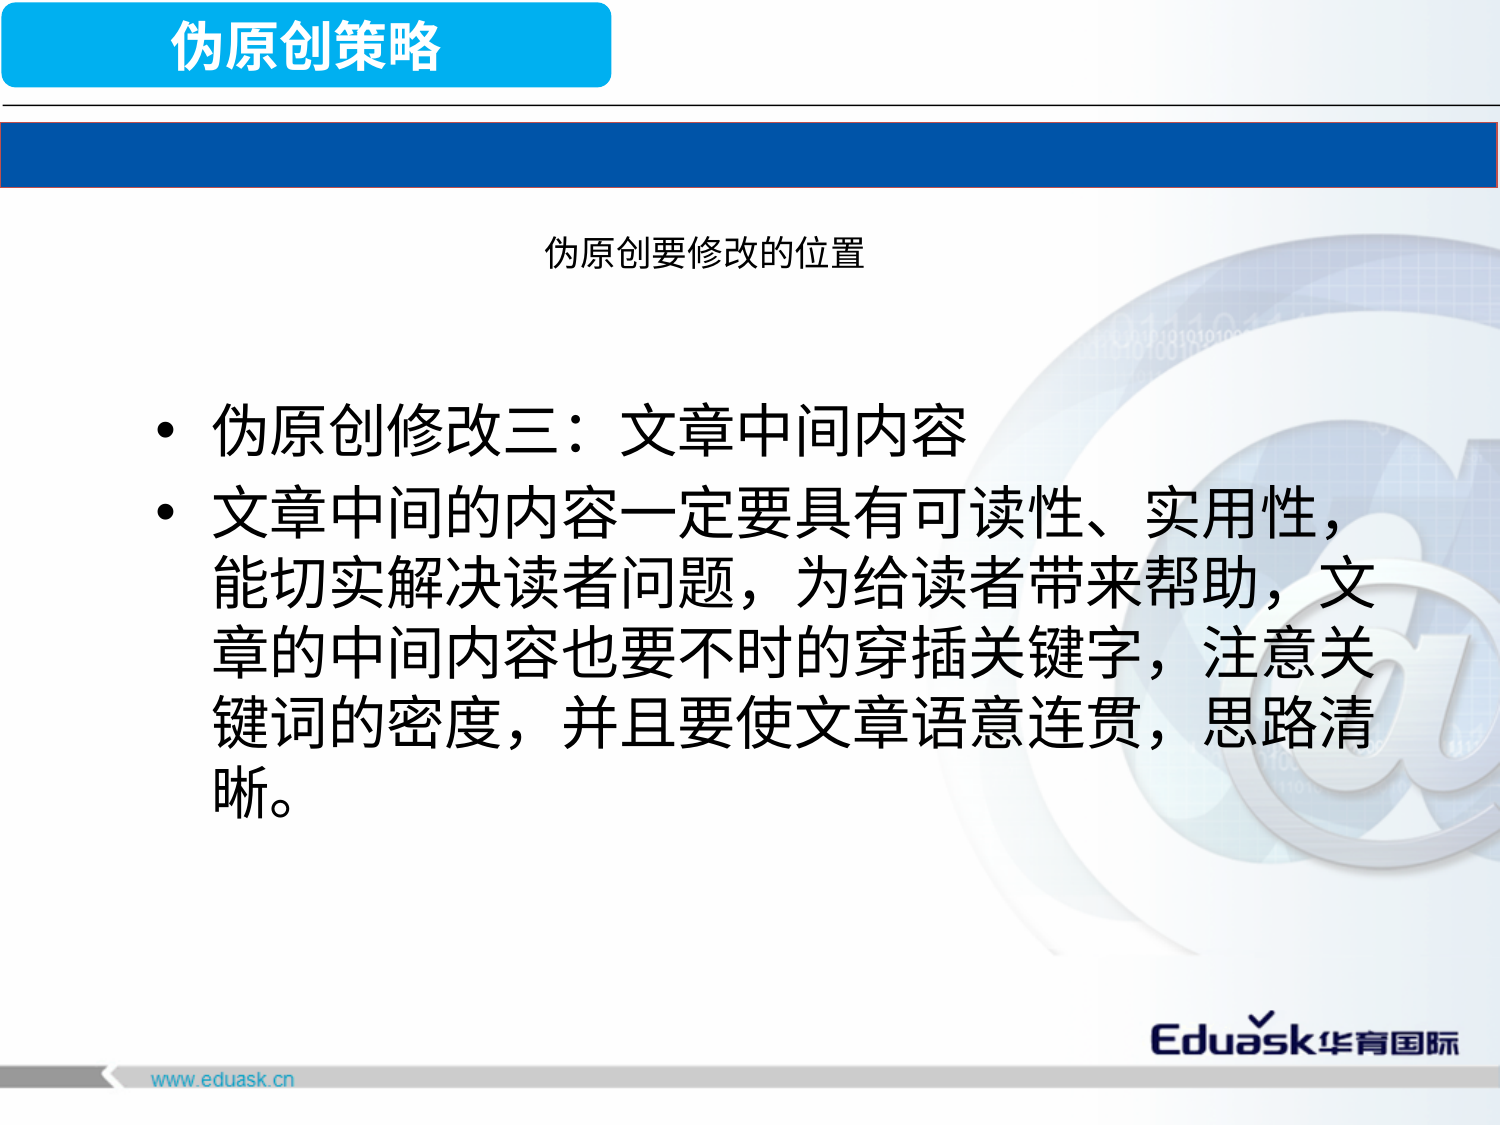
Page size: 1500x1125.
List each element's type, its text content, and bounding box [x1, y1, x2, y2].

list 伪原创修改三：文章中间内容 文章中间的内容一定要具有可读性、实用性，能切实解决读者问题，为给读者带来帮助，文章的中间内容也要不时的穿插关键字，注意关键词的密度，并且要使文章语意连贯，思路清晰。 [140, 386, 1425, 1075]
picture [0, 188, 1500, 1125]
title 伪原创要修改的位置 [0, 222, 1412, 282]
picture [0, 0, 1500, 105]
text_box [0, 105, 1500, 188]
text_box 伪原创策略 [1, 2, 612, 88]
